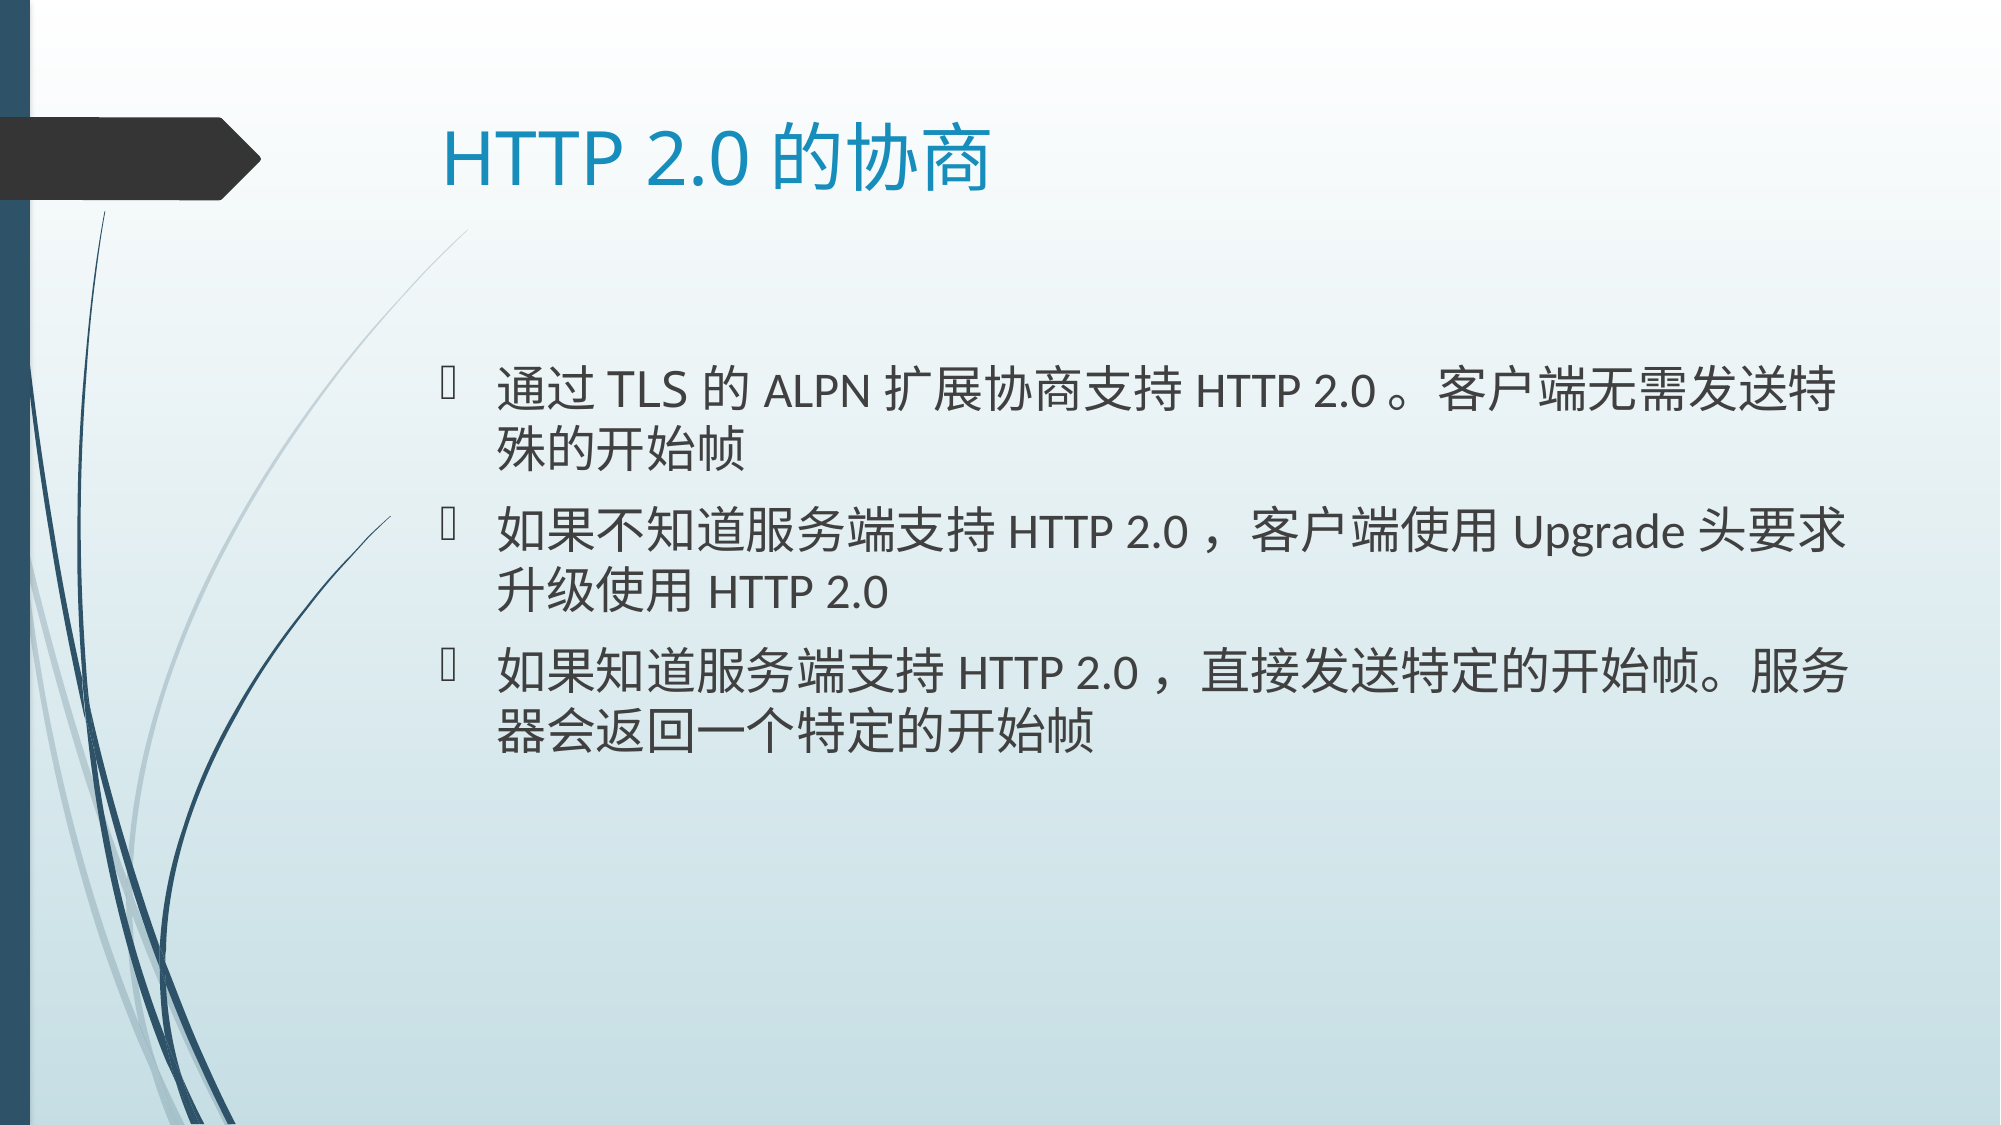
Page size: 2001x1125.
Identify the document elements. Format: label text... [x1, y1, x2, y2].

title HTTP 2.0的协商 [425, 102, 1888, 313]
list 通过TLS的ALPN扩展协商支持HTTP 2.0。客户端无需发送特殊的开始帧 如果不知道服务端支持HTTP 2.0，客户端使用Upgrade头要求升级使用HTTP 2.0 如果知道服务端支持HTTP 2.0，直接发送特定的开始帧。服务器会返回一个特定的开始帧 [424, 350, 1888, 970]
